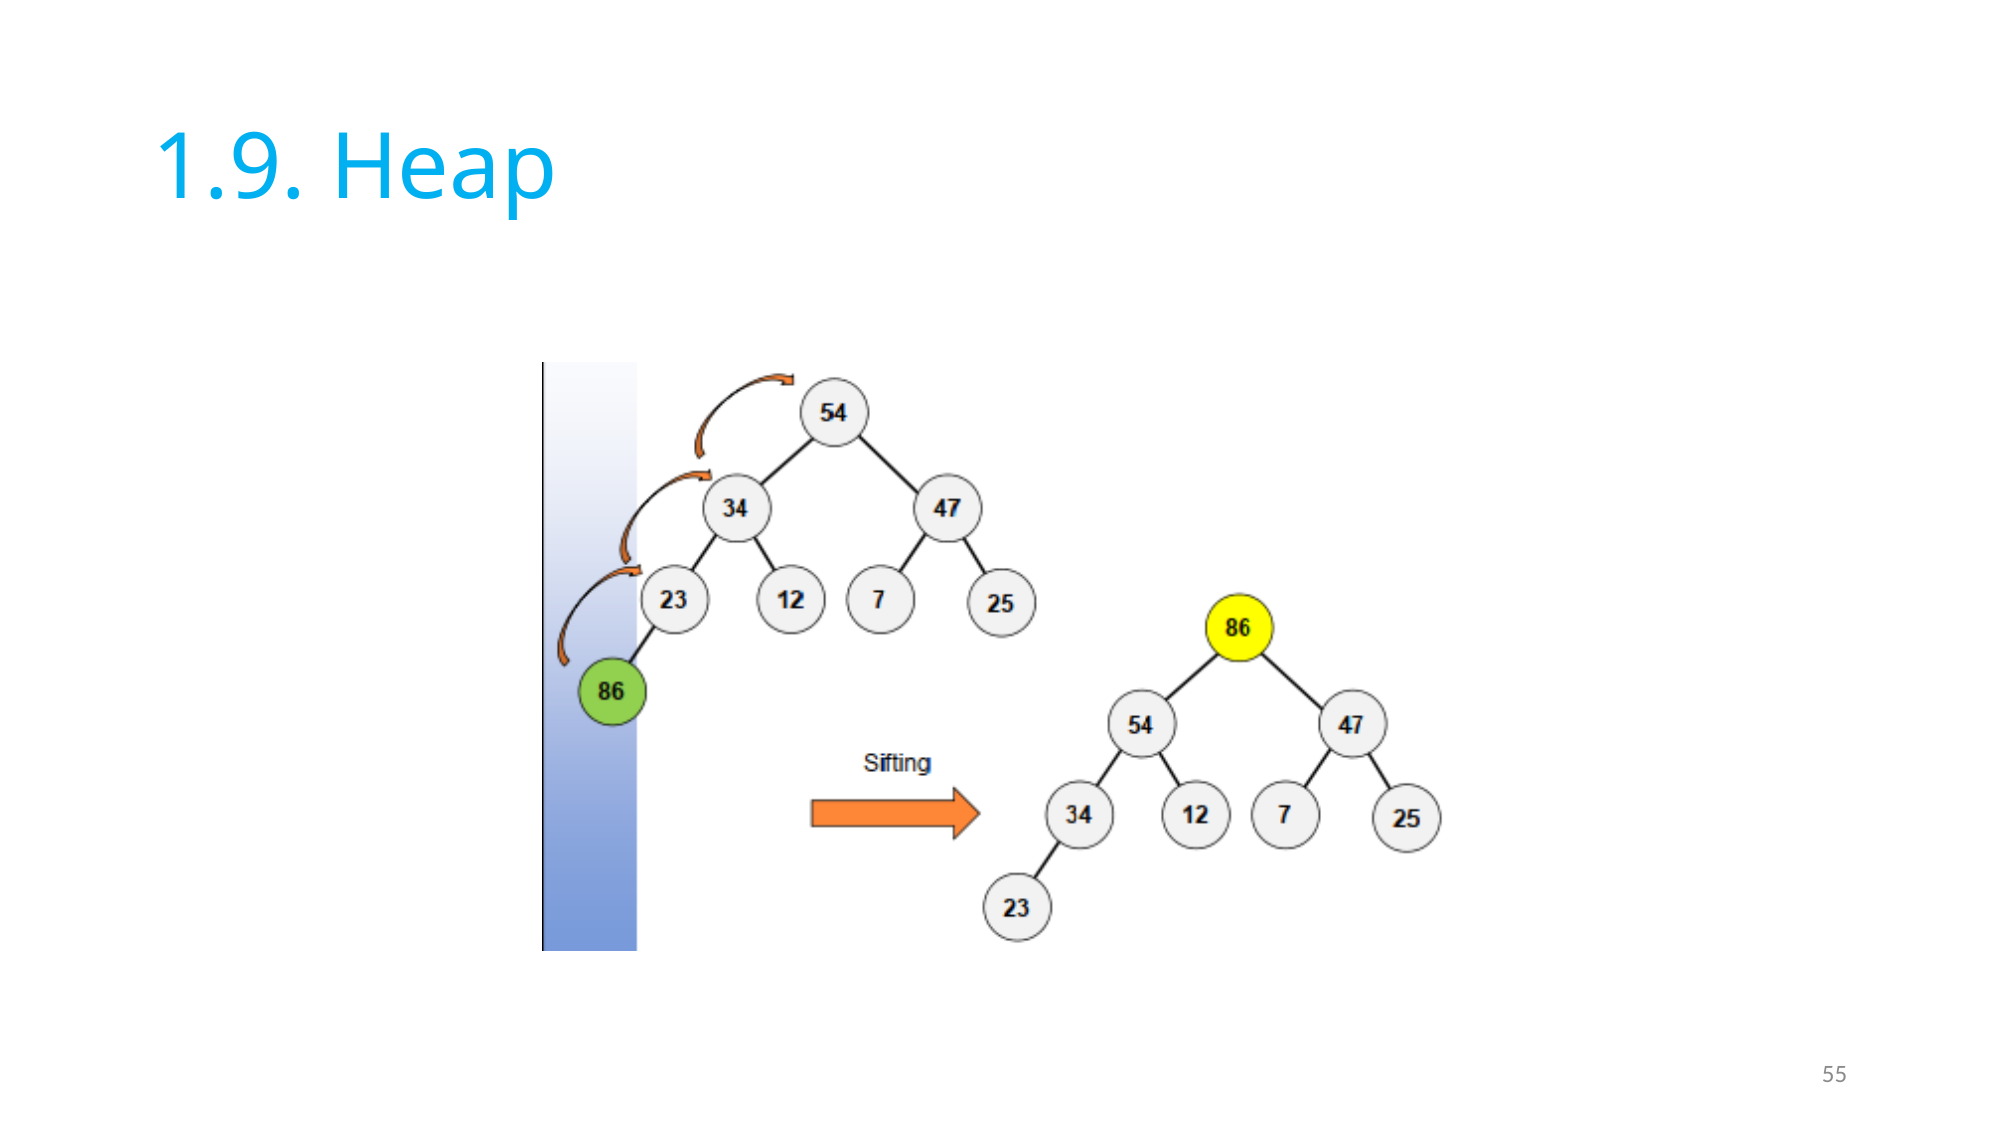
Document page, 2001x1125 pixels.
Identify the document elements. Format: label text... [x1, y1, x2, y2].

slide_number 55 [1412, 1042, 1863, 1103]
title 1.9. Heap [137, 59, 1863, 278]
picture [541, 362, 1458, 951]
